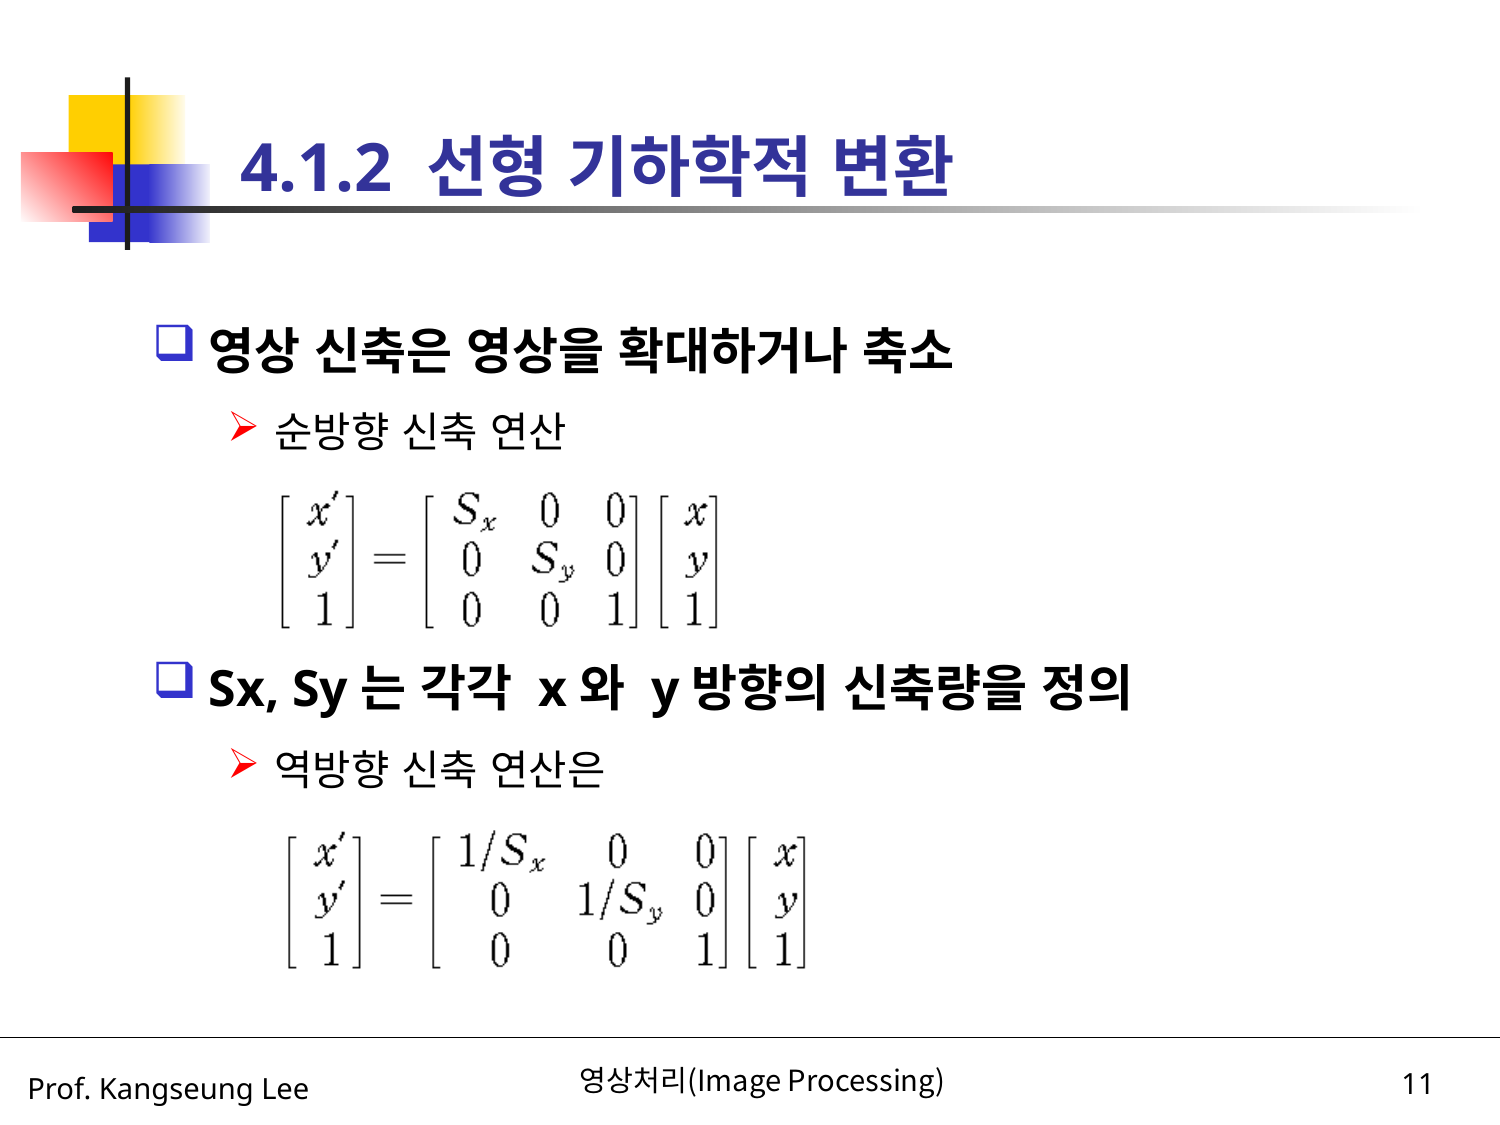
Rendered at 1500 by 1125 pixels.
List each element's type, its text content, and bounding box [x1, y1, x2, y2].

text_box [284, 829, 813, 975]
slide_number 11 [1137, 1037, 1450, 1113]
title 4.1.2 선형 기하학적 변환 [225, 87, 1250, 213]
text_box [271, 488, 725, 638]
footer 영상처리(Image Processing) [525, 1037, 1000, 1113]
list 영상 신축은 영상을 확대하거나 축소 순방향 신축 연산 Sx, Sy는 각각 x와 y방향의 신축량을 정의 역방향 신축 연산은 [137, 299, 1413, 975]
